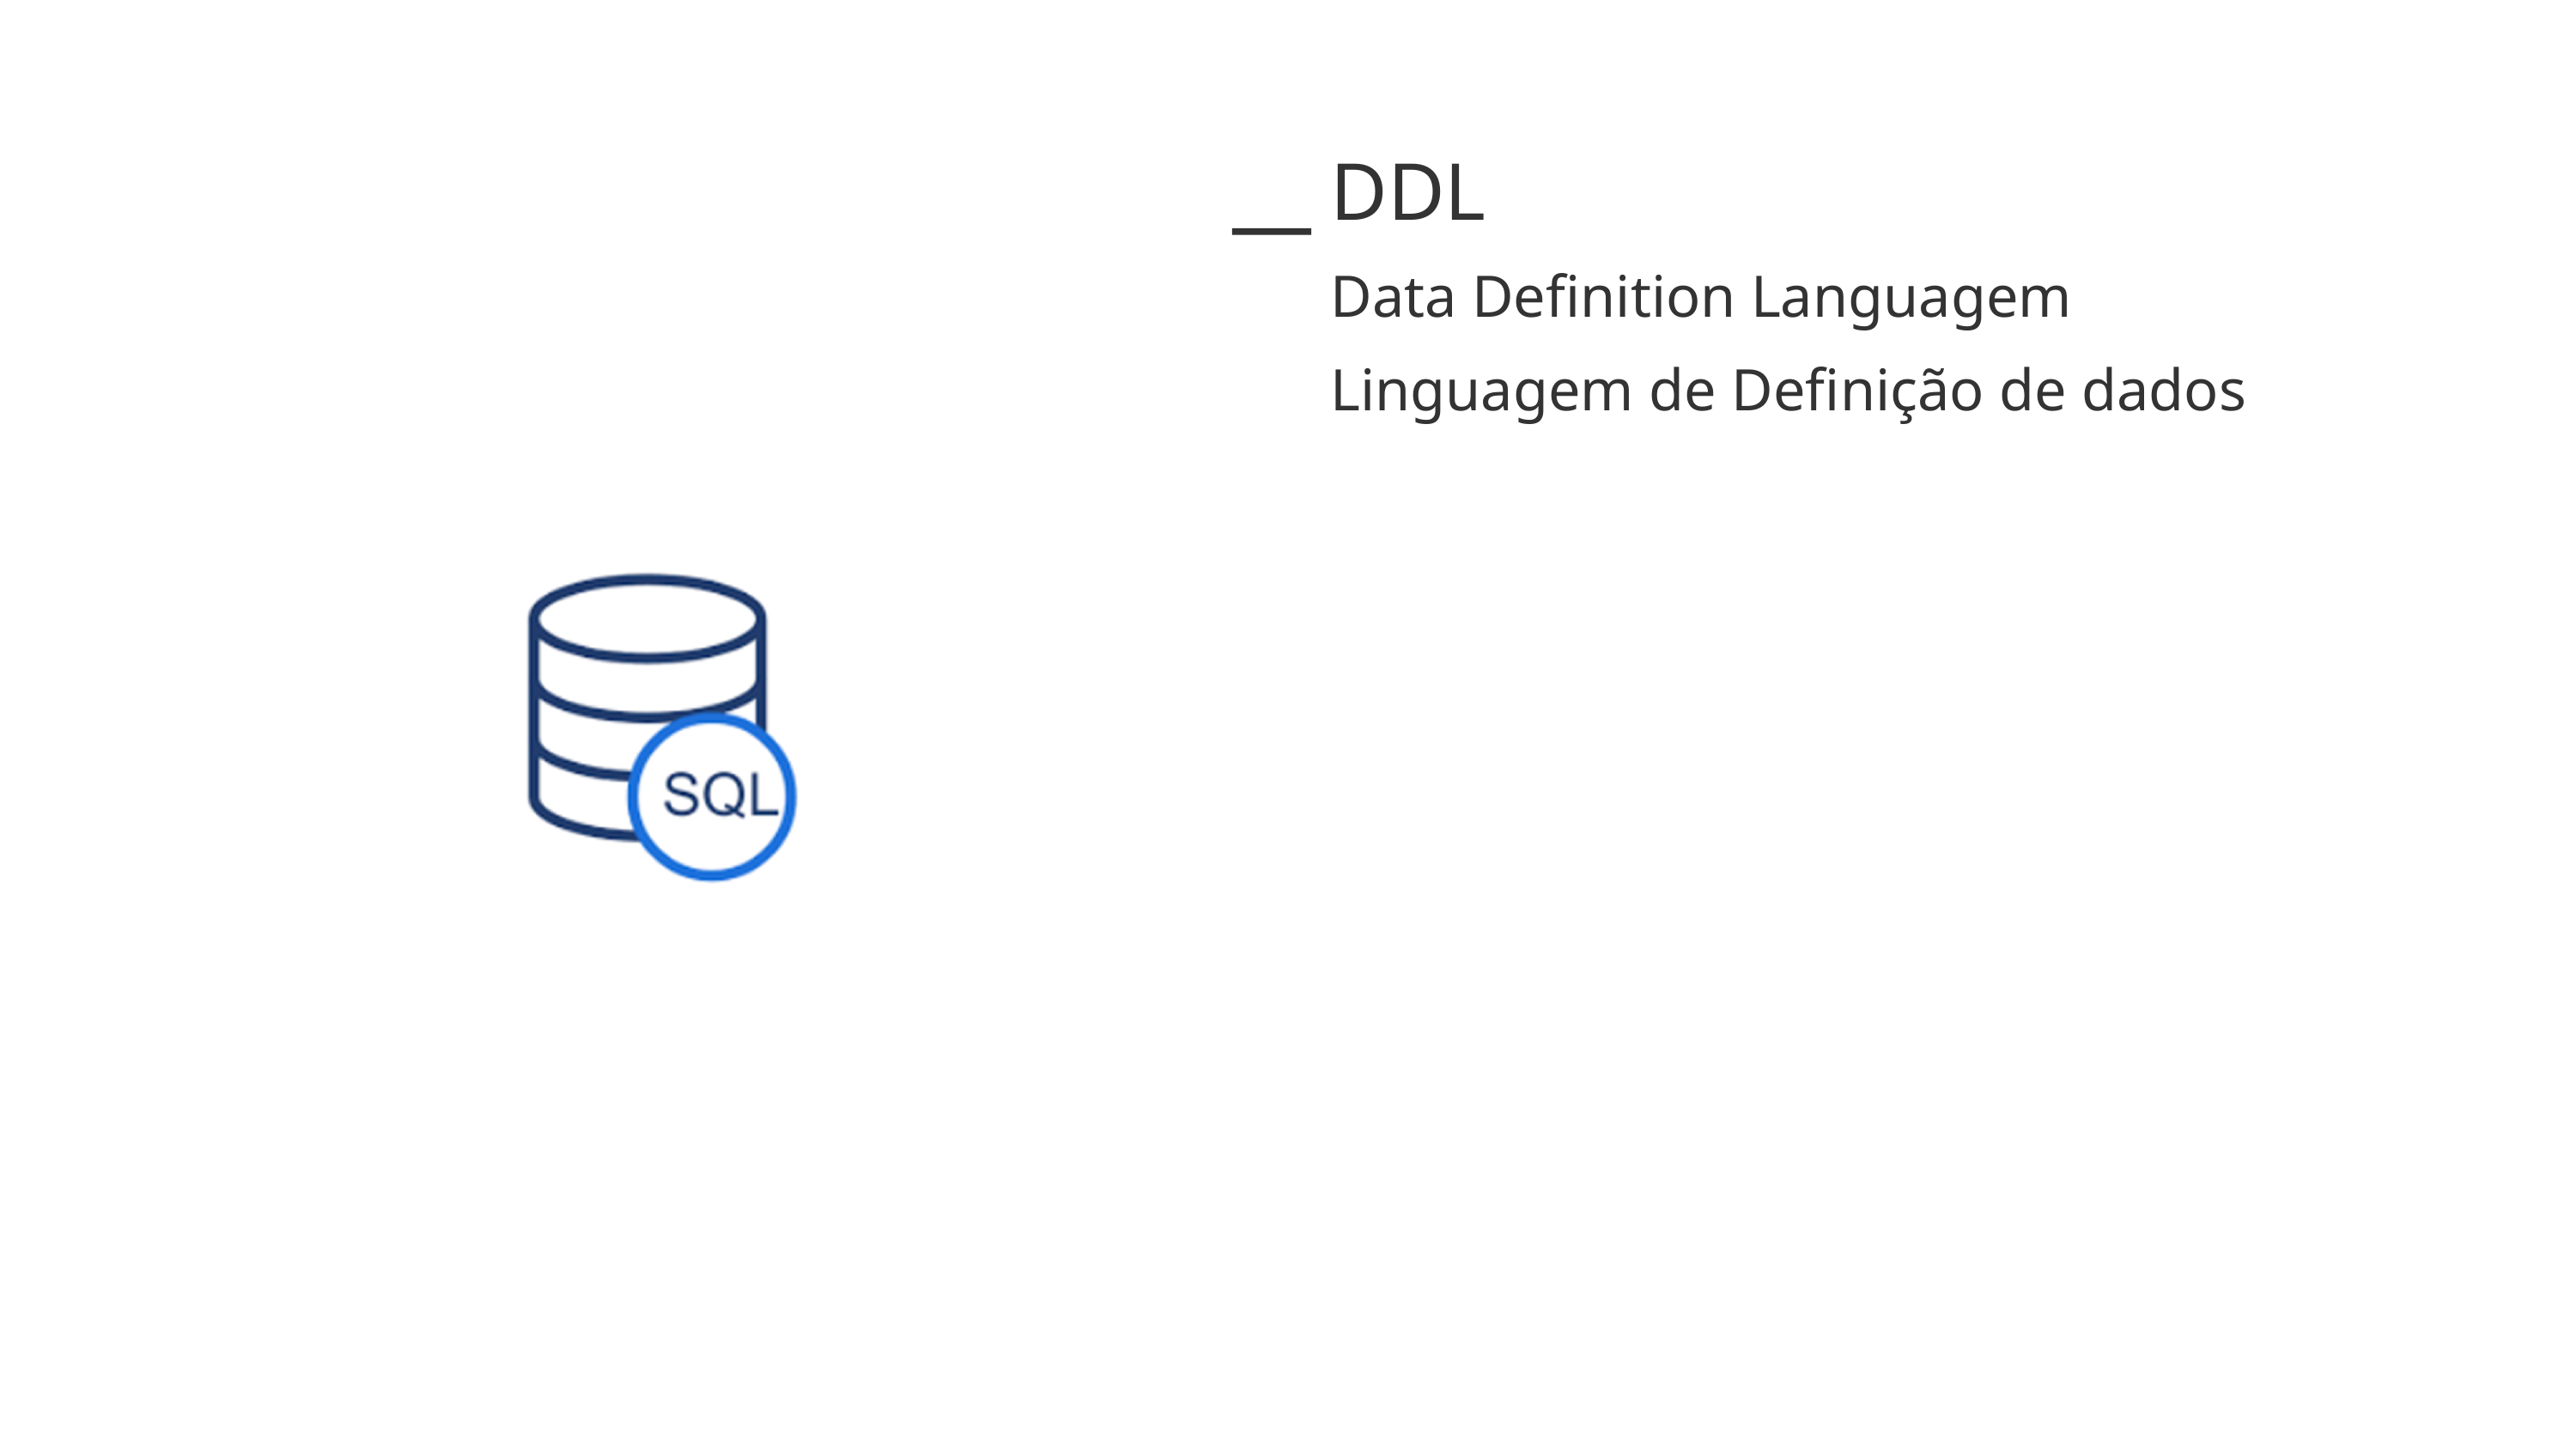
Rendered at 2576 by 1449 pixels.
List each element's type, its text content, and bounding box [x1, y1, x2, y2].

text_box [416, 551, 882, 906]
text_box DDL Data Definition Languagem Linguagem de Definição de dados [1330, 142, 2512, 423]
